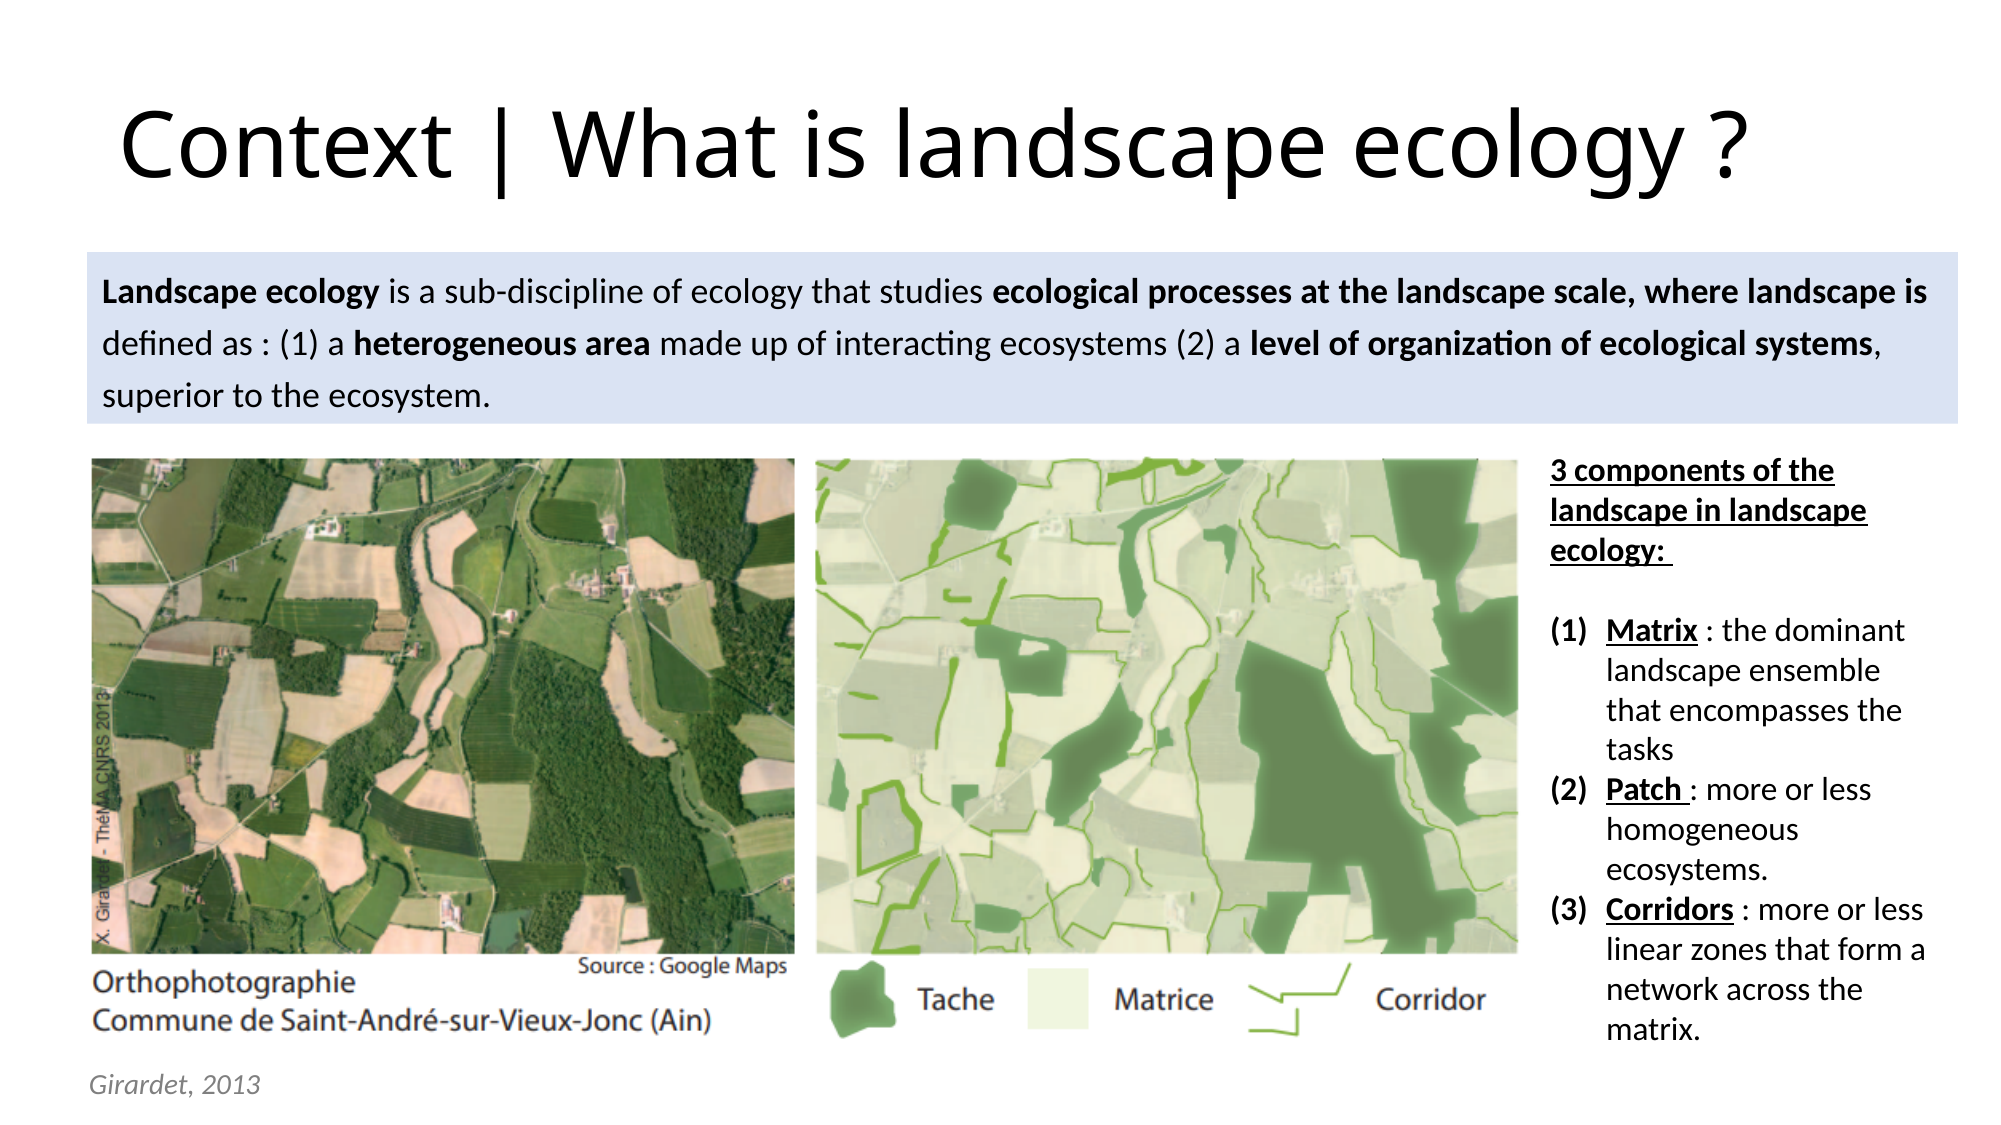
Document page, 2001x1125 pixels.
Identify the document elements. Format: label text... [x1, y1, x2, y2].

picture [74, 440, 1651, 1058]
text_box 3 components of the landscape in landscape ecology: Matrix : the dominant landscape ensemble that encompasses the tasks Patch : more or less homogeneous ecosystems. Corridors : more or less linear zones that form a network across the matrix. [1651, 440, 1958, 1055]
text_box Girardet, 2013 [74, 1058, 504, 1108]
list Landscape ecology is a sub-discipline of ecology that studies ecological processes at the landscape scale, where landscape is defined as : (1) a heterogeneous area made up of interacting ecosystems (2) a level of organization of ecological systems, superior to the ecosystem. [87, 252, 1958, 424]
title Context | What is landscape ecology ? [103, 73, 1829, 223]
